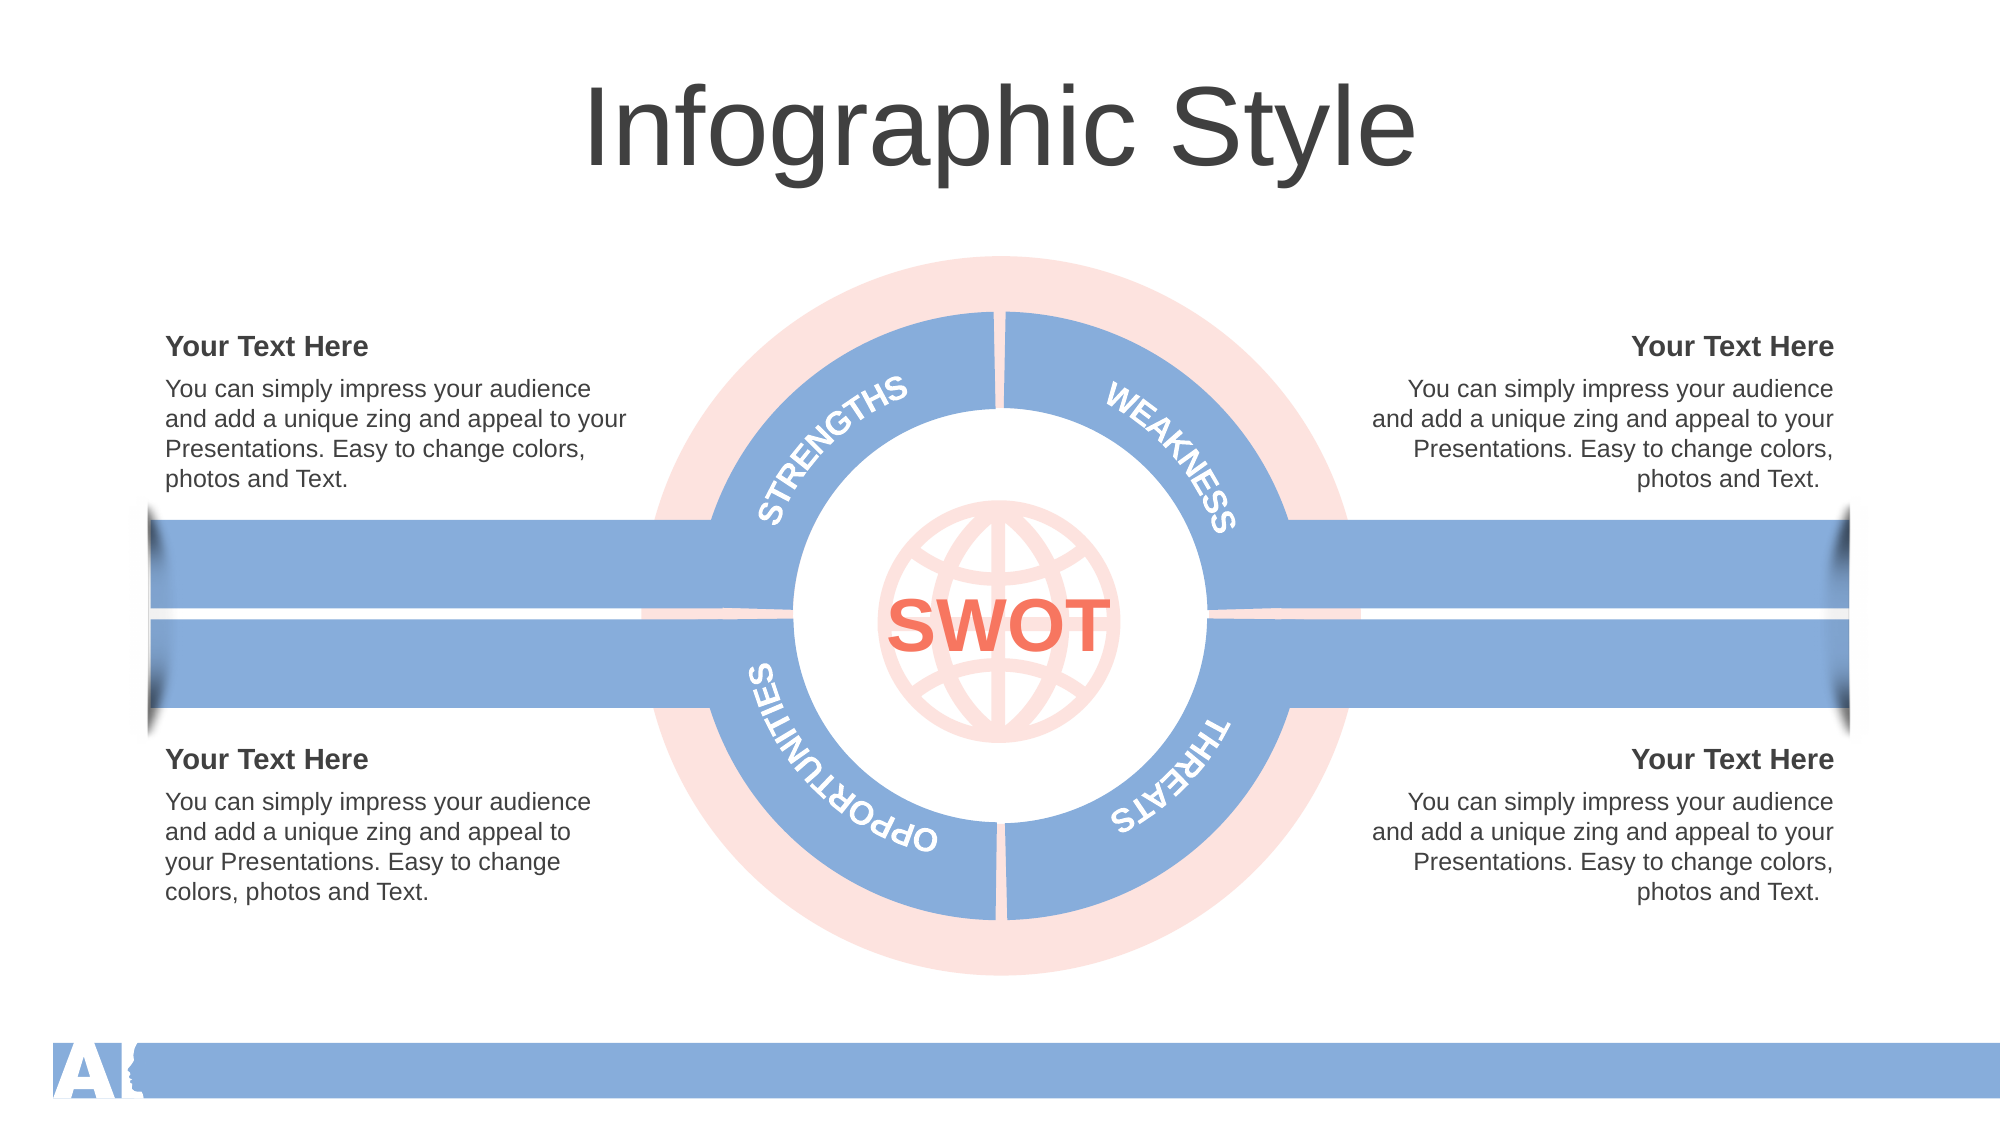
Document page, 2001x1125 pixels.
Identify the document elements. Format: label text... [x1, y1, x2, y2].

text_box [652, 709, 1350, 977]
text_box [749, 255, 1253, 357]
text_box [1259, 609, 1362, 618]
text_box [1280, 618, 1812, 709]
text_box [837, 310, 996, 357]
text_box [1346, 319, 1850, 502]
text_box [820, 863, 998, 922]
text_box [1259, 363, 1349, 519]
list Infographic Style [0, 55, 2000, 186]
text_box [1004, 863, 1180, 922]
text_box [708, 618, 738, 774]
text_box [710, 458, 738, 610]
text_box [185, 519, 724, 609]
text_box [150, 732, 642, 915]
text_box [738, 357, 1259, 863]
text_box [185, 618, 724, 709]
text_box [1259, 454, 1290, 610]
picture [31, 497, 279, 743]
text_box [640, 609, 738, 618]
text_box [1280, 519, 1812, 609]
picture [1718, 497, 1966, 743]
text_box [653, 369, 738, 519]
text_box [1003, 310, 1162, 357]
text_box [1346, 732, 1850, 915]
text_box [150, 319, 654, 502]
text_box [1259, 618, 1291, 778]
